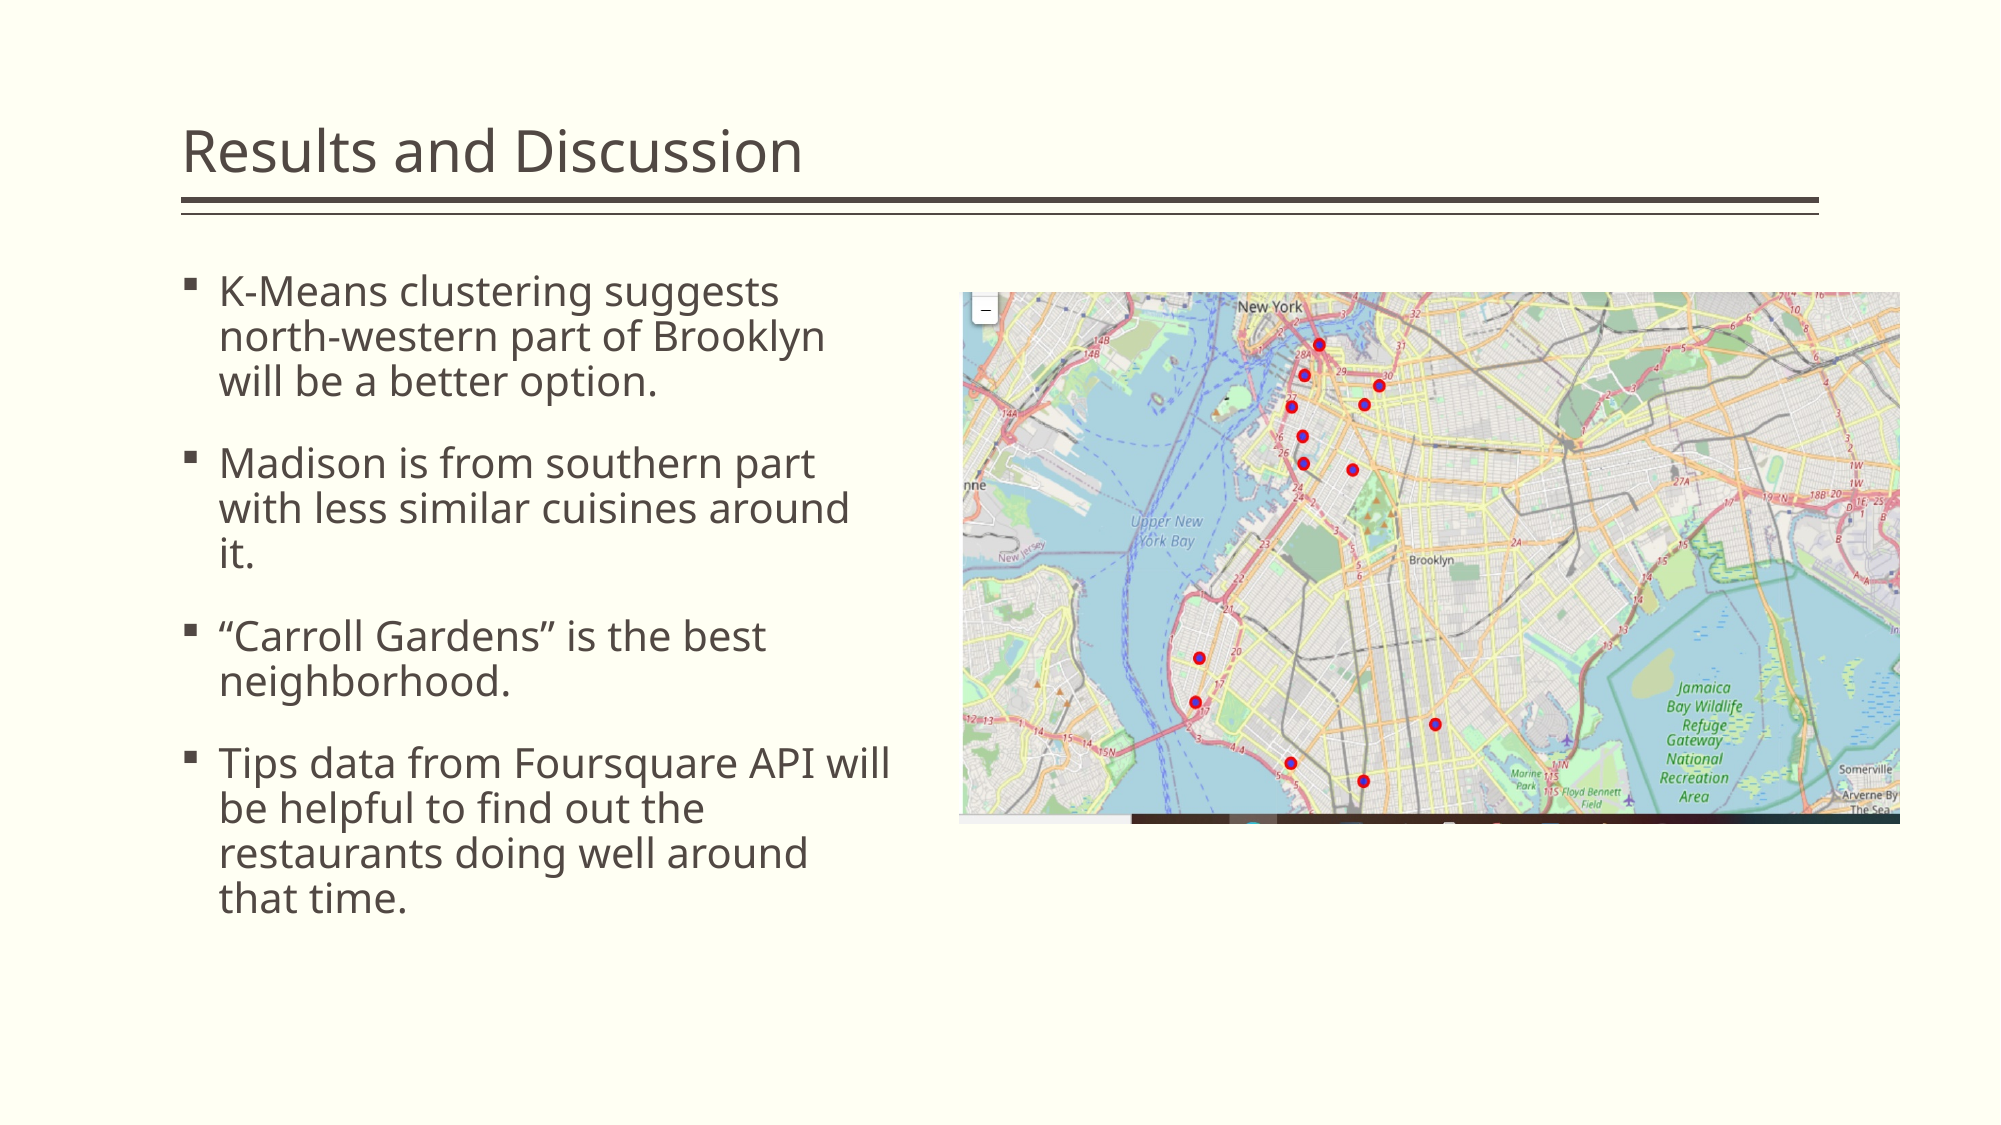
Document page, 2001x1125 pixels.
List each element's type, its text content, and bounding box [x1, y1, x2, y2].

list K-Means clustering suggests north-western part of Brooklyn will be a better option. Madison is from southern part with less similar cuisines around it. “Carroll Gardens” is the best neighborhood. Tips data from Foursquare API will be helpful to find out the restaurants doing well around that time. [181, 262, 893, 1013]
title Results and Discussion [181, 12, 1819, 193]
picture [959, 292, 1900, 824]
